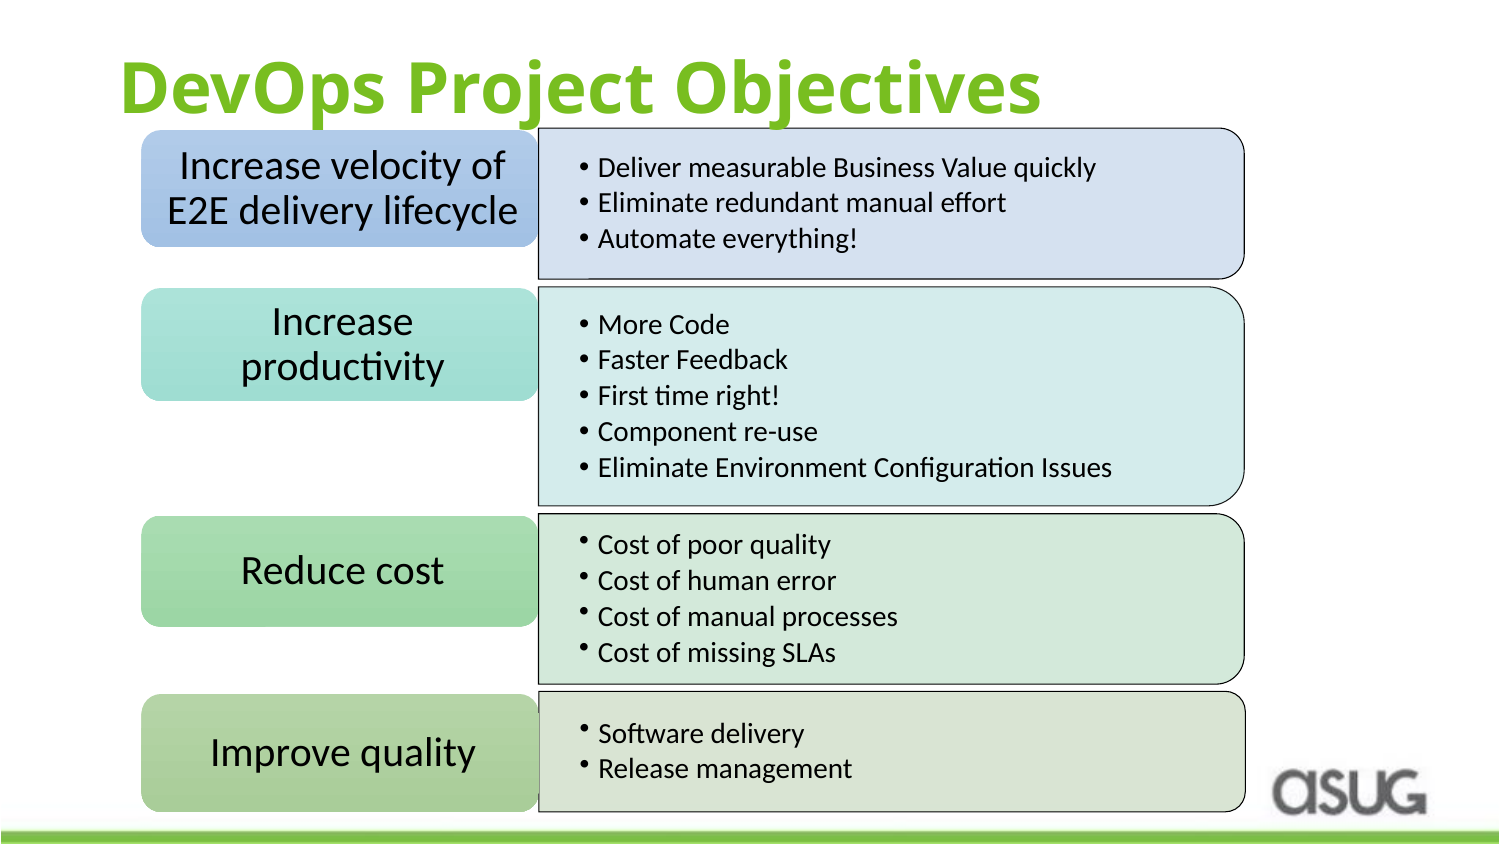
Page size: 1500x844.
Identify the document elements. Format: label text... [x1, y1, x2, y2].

picture [1, 0, 1499, 844]
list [141, 128, 1246, 812]
title DevOps Project Objectives [103, 45, 1397, 208]
